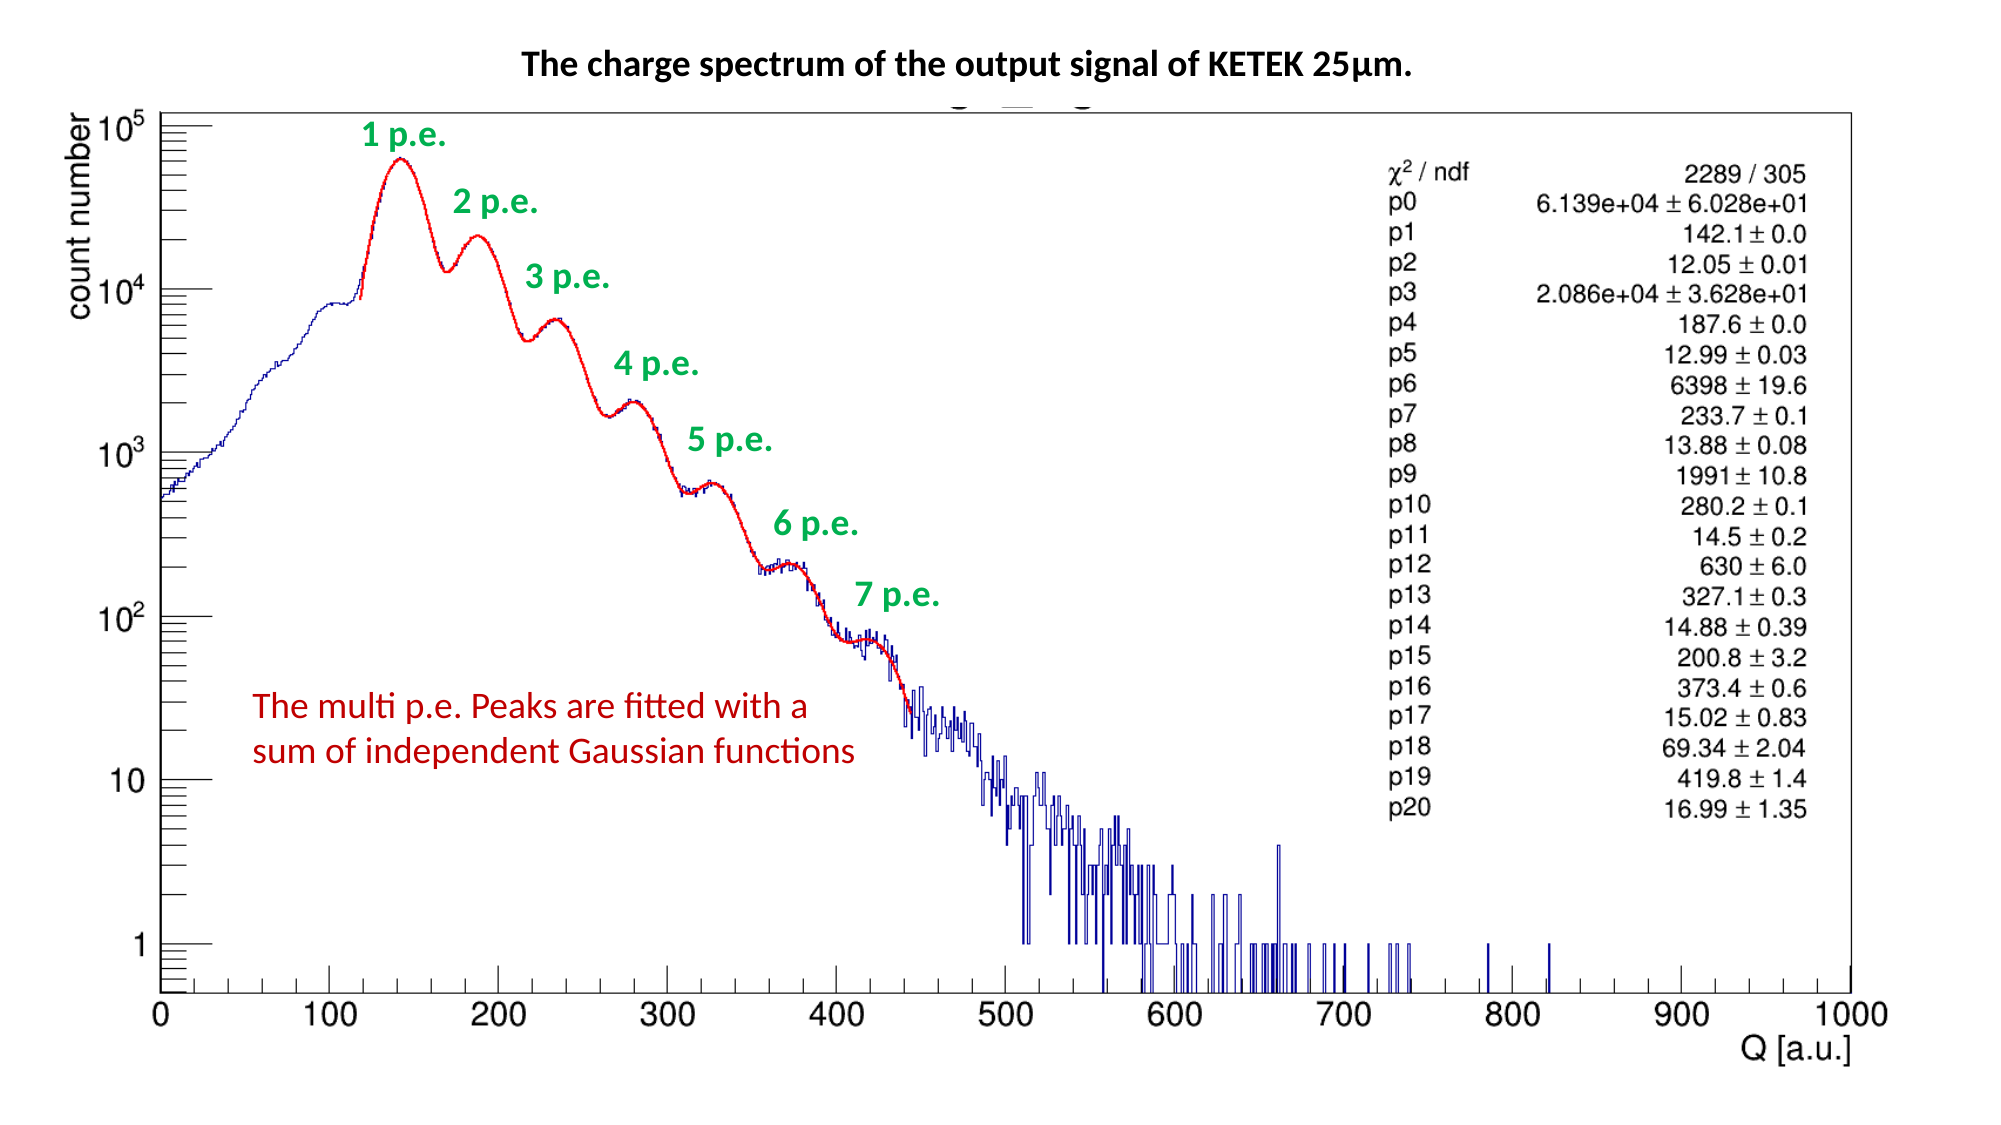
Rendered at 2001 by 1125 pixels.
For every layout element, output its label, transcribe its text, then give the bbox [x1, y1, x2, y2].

text_box The charge spectrum of the output signal of KETEK 25μm. [506, 31, 1429, 92]
text_box 1 p.e. [345, 101, 463, 107]
picture [0, 107, 2000, 1077]
